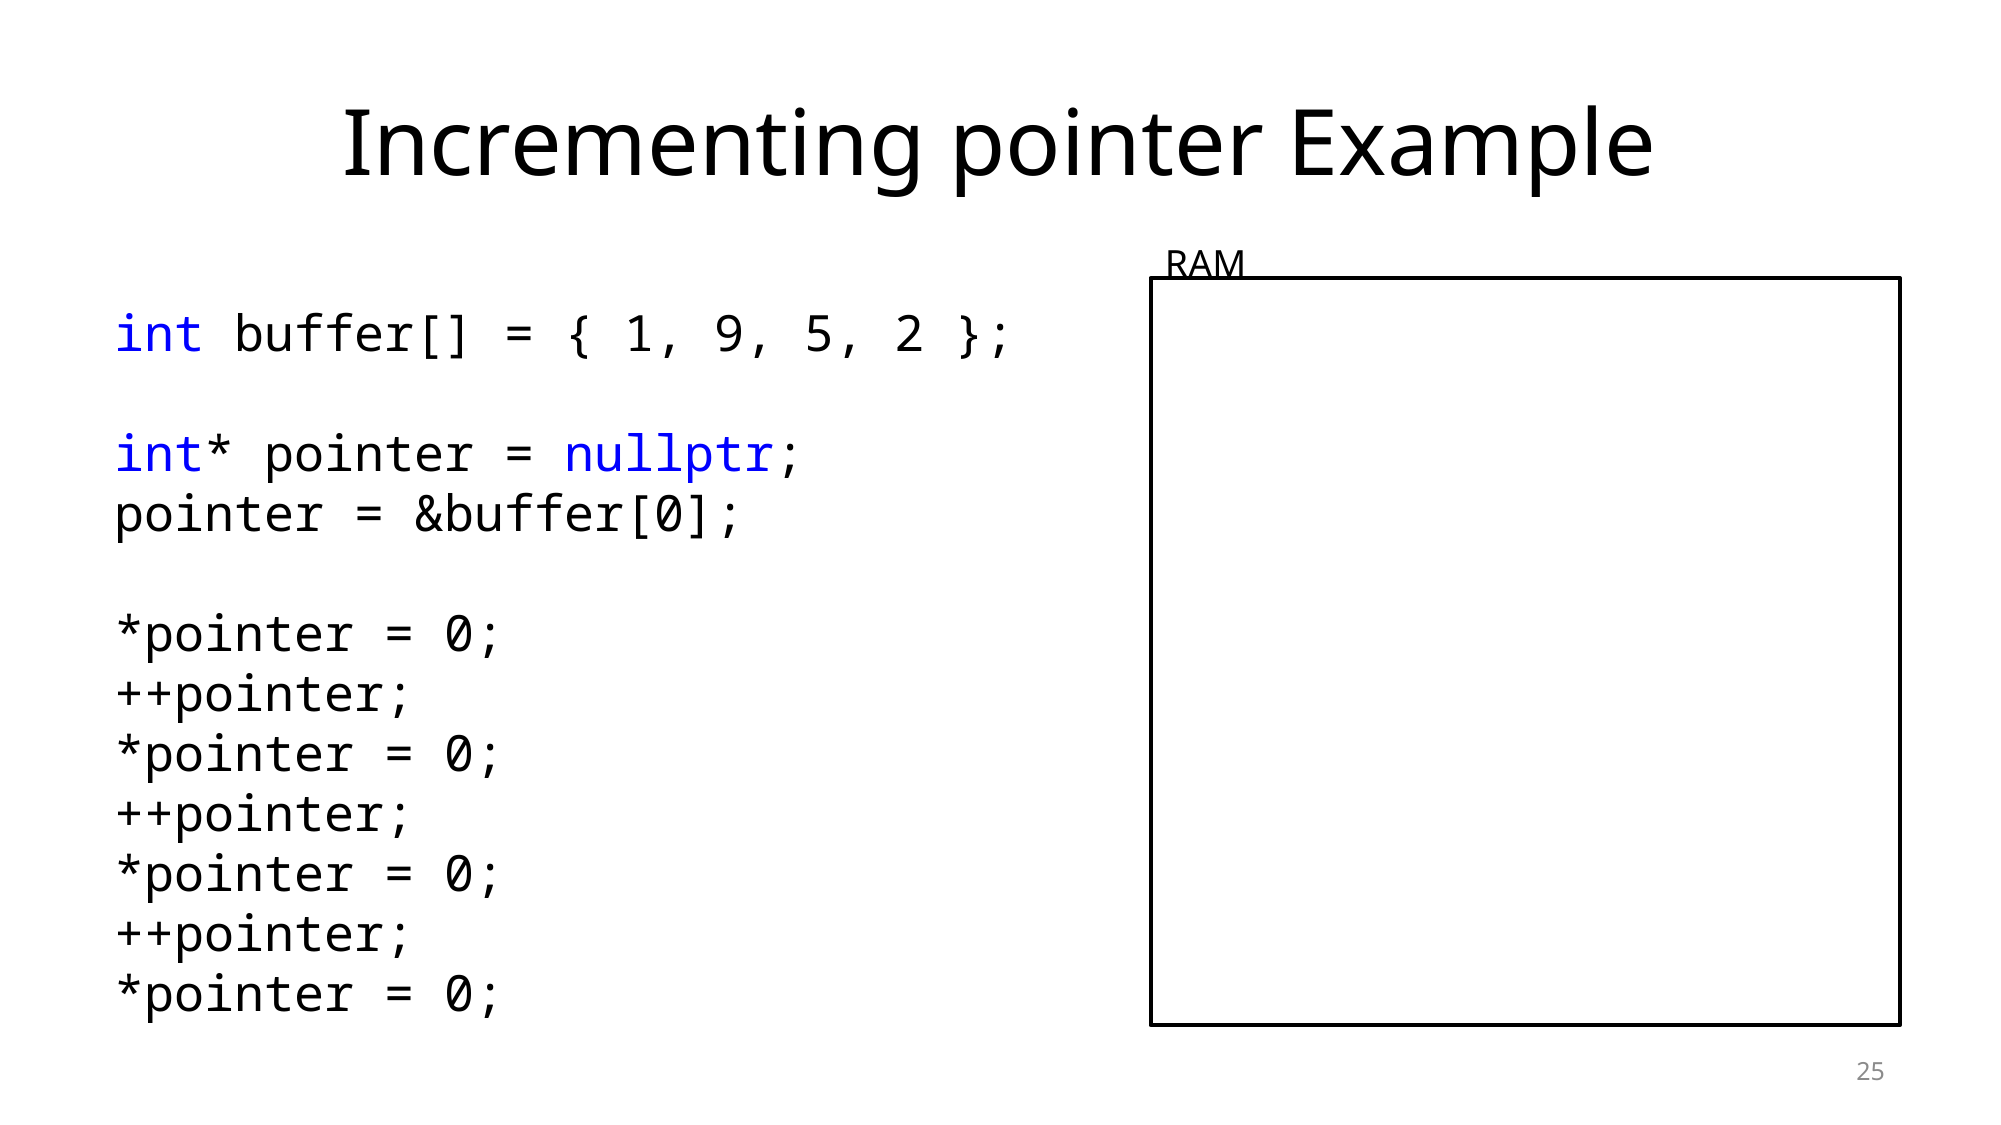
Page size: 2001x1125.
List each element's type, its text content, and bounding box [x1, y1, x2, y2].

text_box int buffer[] = { 1, 9, 5, 2 }; int* pointer = nullptr; pointer = &buffer[0]; *pointer = 0; ++pointer; *pointer = 0; ++pointer; *pointer = 0; ++pointer; *pointer = 0; [99, 294, 1124, 1029]
slide_number 25 [1433, 1042, 1900, 1103]
title Incrementing pointer Example [99, 45, 1900, 233]
text_box [1149, 276, 1902, 1027]
text_box RAM [1150, 232, 1429, 293]
